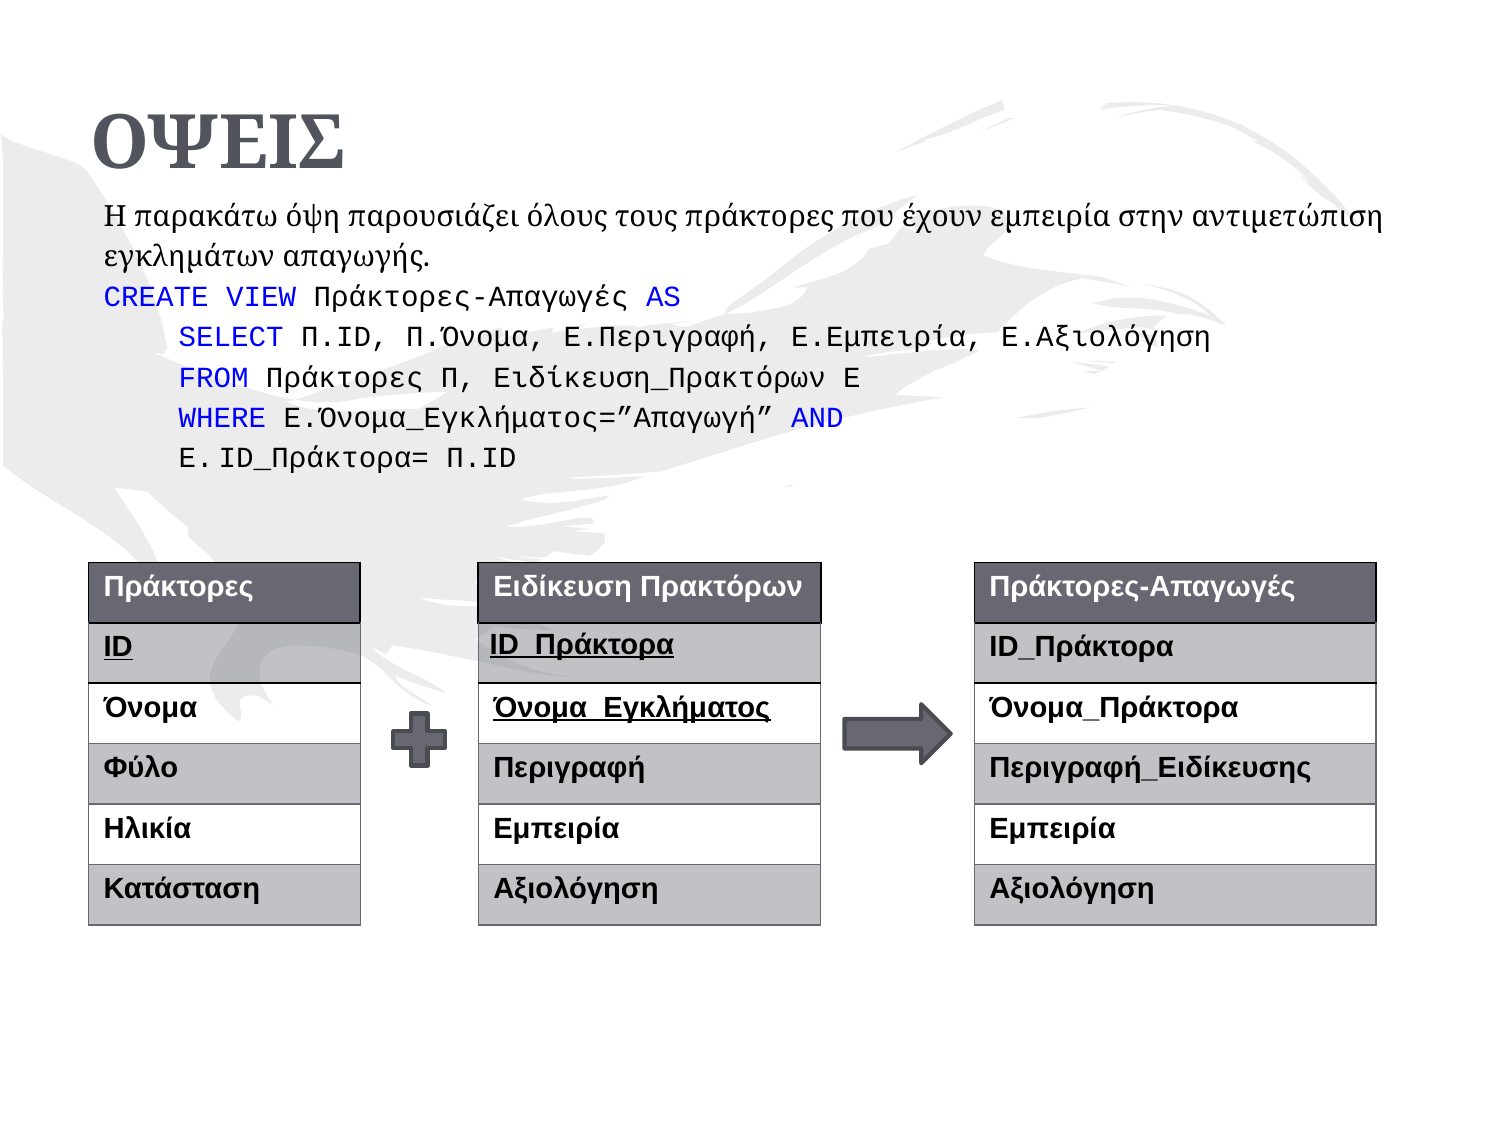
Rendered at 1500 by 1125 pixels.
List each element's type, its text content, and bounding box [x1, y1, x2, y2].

table_cell Εμπειρία [975, 805, 1375, 864]
table_cell Ηλικία [89, 805, 360, 864]
table_cell Αξιολόγηση [479, 865, 820, 924]
table_header Ειδίκευση Πρακτόρων [479, 563, 820, 622]
table_header Πράκτορες [89, 563, 359, 622]
table_cell Όνομα_Εγκλήματος [479, 684, 820, 743]
table_cell Όνομα [89, 684, 360, 743]
table_cell ID_Πράκτορα [975, 624, 1375, 682]
table_cell Κατάσταση [89, 865, 360, 924]
table_cell Φύλο [89, 744, 360, 803]
table_cell ID_Πράκτορα [479, 624, 820, 682]
table_header Πράκτορες-Απαγωγές [975, 563, 1375, 622]
table_cell ID [89, 624, 360, 682]
table_cell Εμπειρία [479, 805, 820, 864]
table_cell Όνομα_Πράκτορα [975, 684, 1375, 743]
text_box [393, 713, 446, 766]
text_box [844, 704, 951, 764]
title ΟΨΕΙΣ [75, 45, 1425, 233]
table_cell Περιγραφή_Ειδίκευσης [975, 744, 1375, 803]
table_cell Περιγραφή [479, 744, 820, 803]
table_cell Αξιολόγηση [975, 865, 1375, 924]
text_box Η παρακάτω όψη παρουσιάζει όλους τους πράκτορες που έχουν εμπειρία στην αντιμετώπιση εγκλημάτων απαγωγής. CREATE VIEW Πράκτορες-Απαγωγές AS SELECT Π.ID, Π.Όνομα, Ε.Περιγραφή, Ε.Εμπειρία, Ε.Αξιολόγηση FROM Πράκτορες Π, Ειδίκευση_Πρακτόρων Ε WHERE E.Όνομα_Εγκλήματος=”Απαγωγή” AND E. ID_Πράκτορα= Π.ID [88, 184, 1471, 592]
